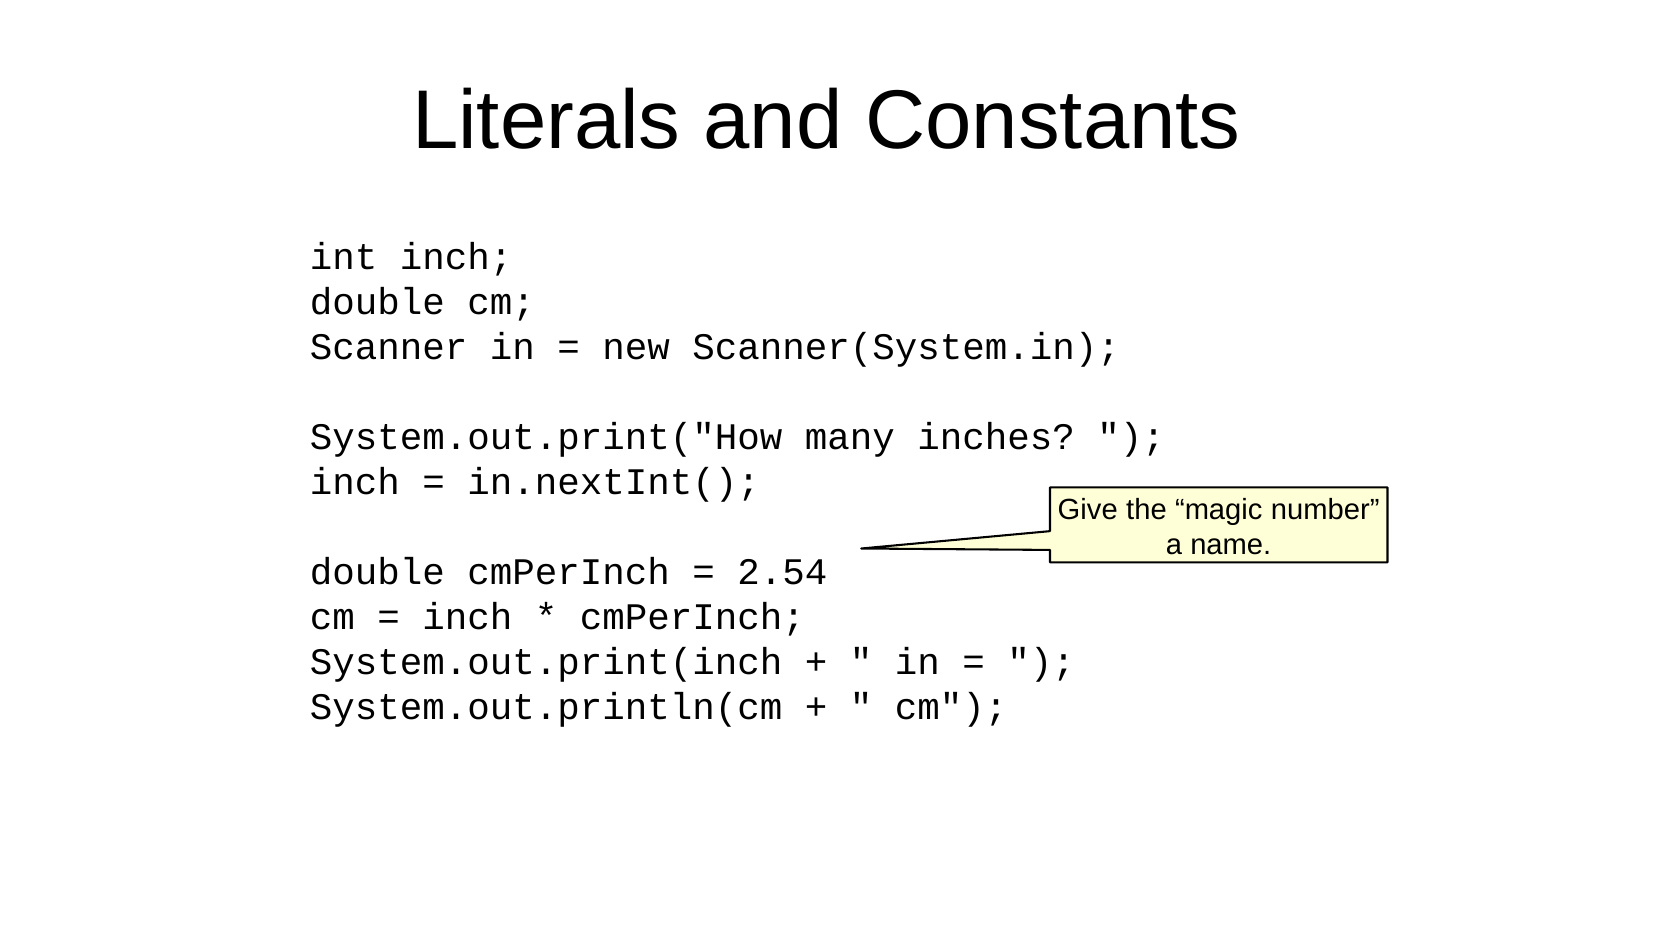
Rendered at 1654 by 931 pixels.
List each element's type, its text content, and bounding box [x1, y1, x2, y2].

text_box Literals and Constants [82, 37, 1571, 193]
text_box Give the “magic number” a name. [861, 487, 1388, 563]
text_box int inch; double cm; Scanner in = new Scanner(System.in); System.out.print("How many inches? "); inch = in.nextInt(); double cmPerInch = 2.54 cm = inch * cmPerInch; System.out.print(inch + " in = "); System.out.println(cm + " cm"); [295, 225, 1313, 708]
